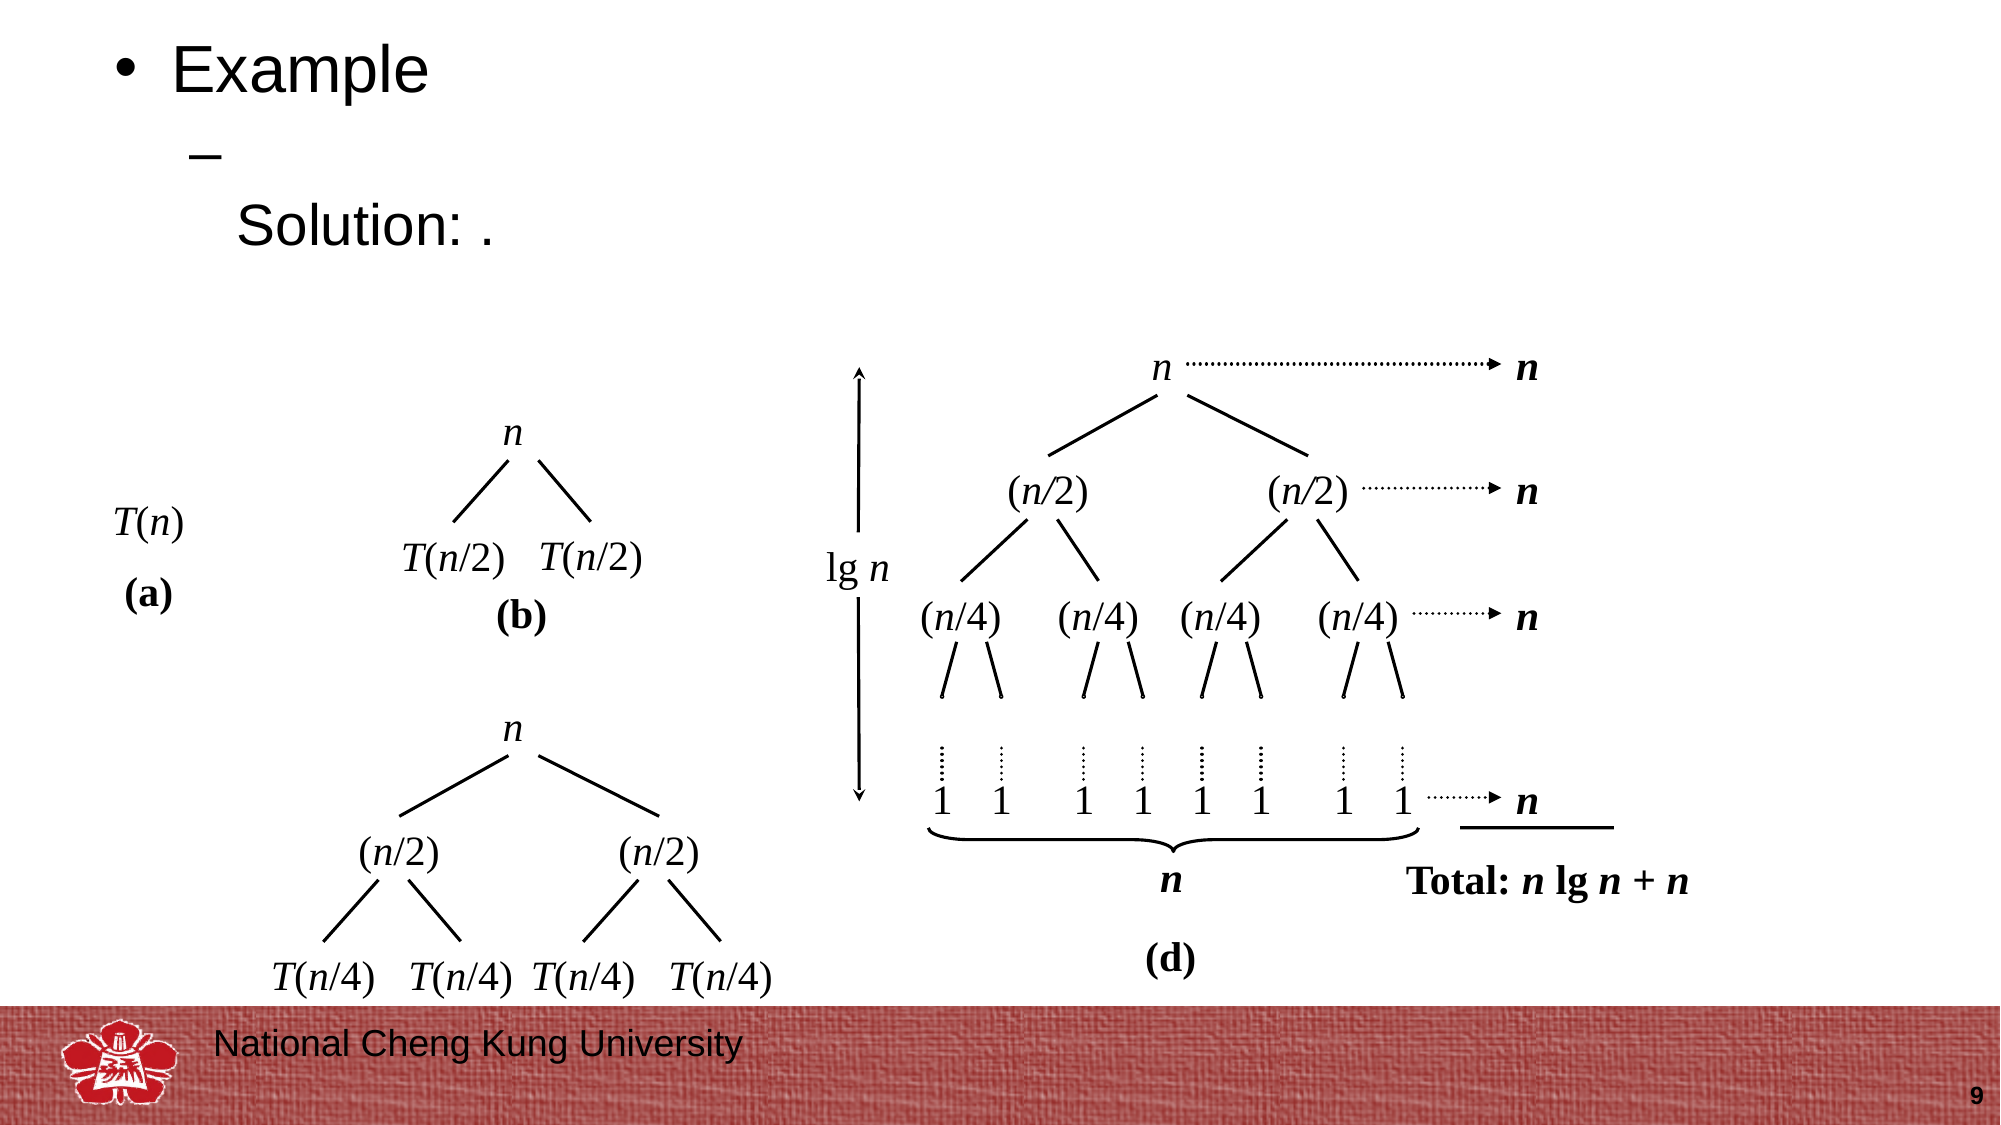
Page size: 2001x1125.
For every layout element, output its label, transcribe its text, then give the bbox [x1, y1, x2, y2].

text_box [941, 641, 957, 696]
text_box n [1501, 331, 1555, 397]
text_box 1 [1378, 765, 1429, 830]
picture [39, 1006, 197, 1125]
text_box n [1136, 331, 1188, 397]
text_box (a) [109, 557, 189, 623]
text_box (n/2) [1252, 455, 1364, 521]
text_box (n/2) [992, 455, 1104, 521]
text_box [1220, 519, 1288, 582]
text_box n [1501, 580, 1555, 646]
text_box (d) [1130, 922, 1212, 988]
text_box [1246, 641, 1262, 696]
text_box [1048, 394, 1158, 457]
text_box Total: n lg n + n [1391, 845, 1705, 911]
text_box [1317, 519, 1359, 582]
text_box n [1145, 843, 1199, 909]
slide_number 9 [1873, 1064, 2000, 1125]
text_box lg n [811, 532, 906, 598]
text_box 1 [1236, 765, 1287, 827]
text_box (n/4) [905, 581, 1017, 647]
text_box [1187, 394, 1309, 457]
text_box 1 [1177, 765, 1228, 827]
text_box n [1501, 765, 1555, 827]
text_box (b) [481, 597, 563, 645]
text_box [1343, 641, 1359, 696]
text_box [1083, 641, 1099, 696]
text_box n [1501, 455, 1555, 521]
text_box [960, 519, 1028, 582]
text_box 1 [1318, 765, 1370, 827]
text_box T(n) [97, 486, 200, 552]
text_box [986, 641, 1002, 696]
text_box (n/4) [1302, 580, 1414, 646]
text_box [1057, 519, 1099, 582]
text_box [1388, 641, 1404, 696]
text_box 1 [1059, 765, 1110, 827]
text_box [385, 396, 659, 588]
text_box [1128, 641, 1144, 696]
text_box [928, 827, 1419, 843]
text_box (n/4) [1042, 580, 1155, 646]
text_box (n/4) [1165, 581, 1277, 647]
text_box 1 [1118, 765, 1169, 827]
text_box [255, 691, 788, 1008]
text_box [1201, 641, 1217, 696]
text_box 1 [917, 765, 968, 830]
text_box 1 [976, 765, 1027, 827]
